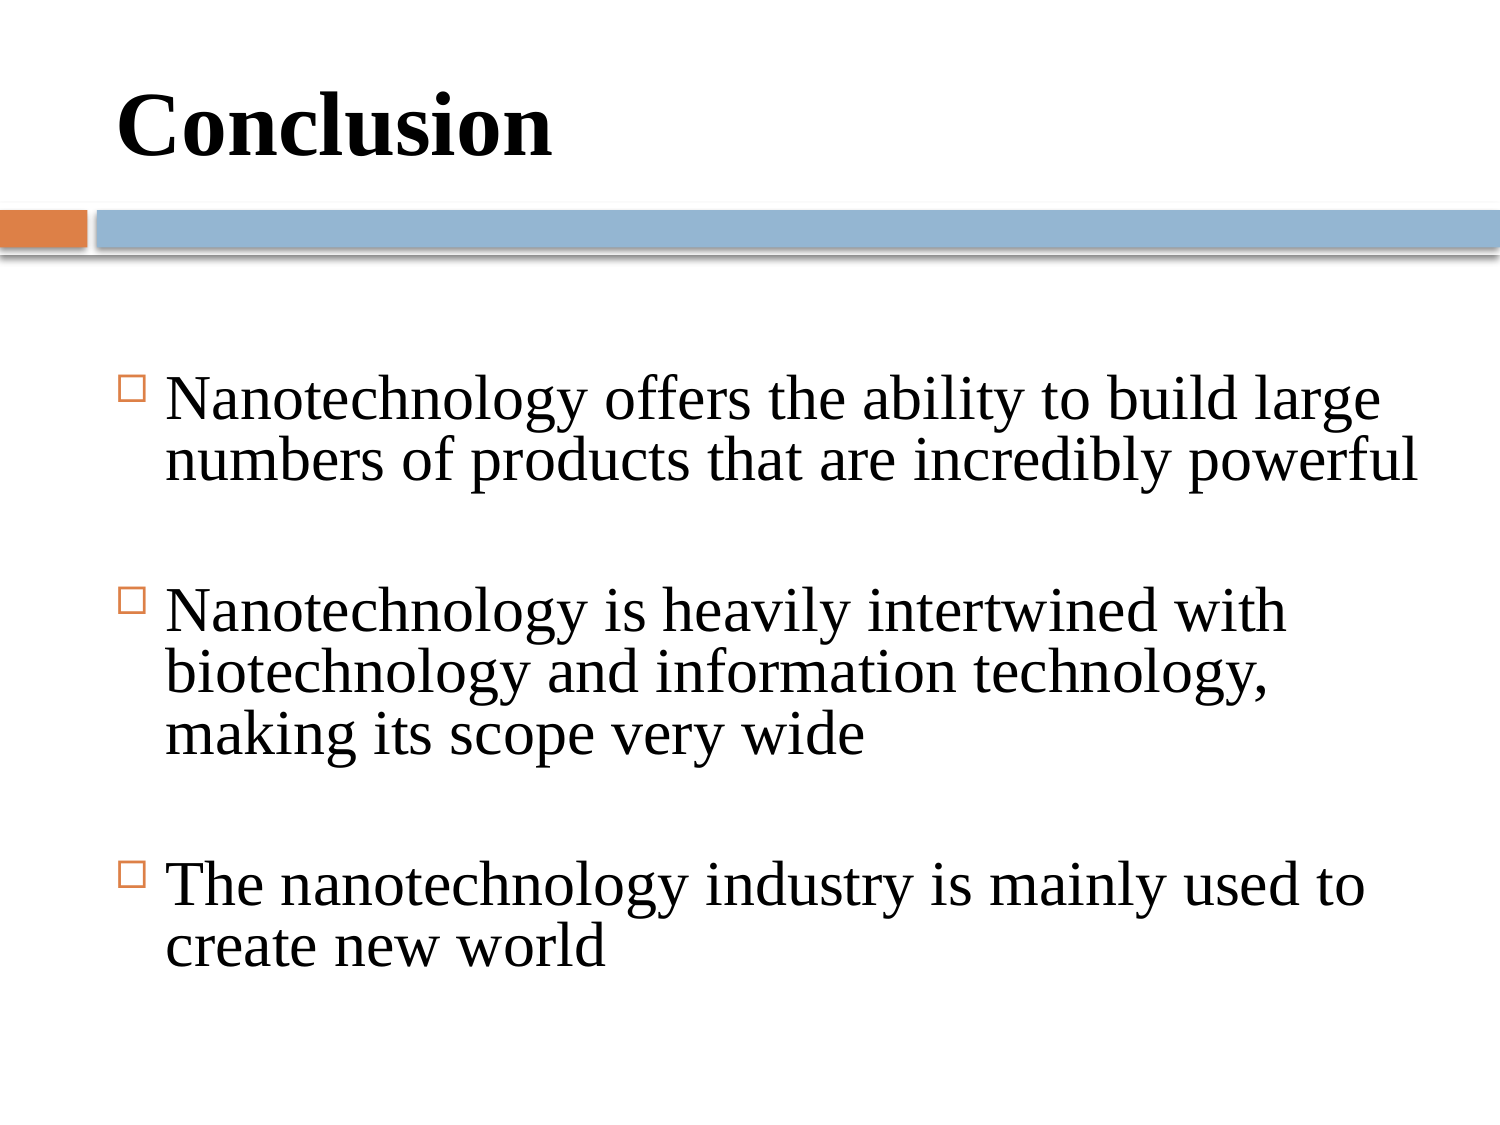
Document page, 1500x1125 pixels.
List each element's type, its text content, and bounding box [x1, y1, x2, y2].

title Conclusion [100, 37, 1438, 200]
list Nanotechnology offers the ability to build large numbers of products that are incredibly powerful Nanotechnology is heavily intertwined with biotechnology and information technology, making its scope very wide The nanotechnology industry is mainly used to create new world [100, 262, 1438, 1000]
